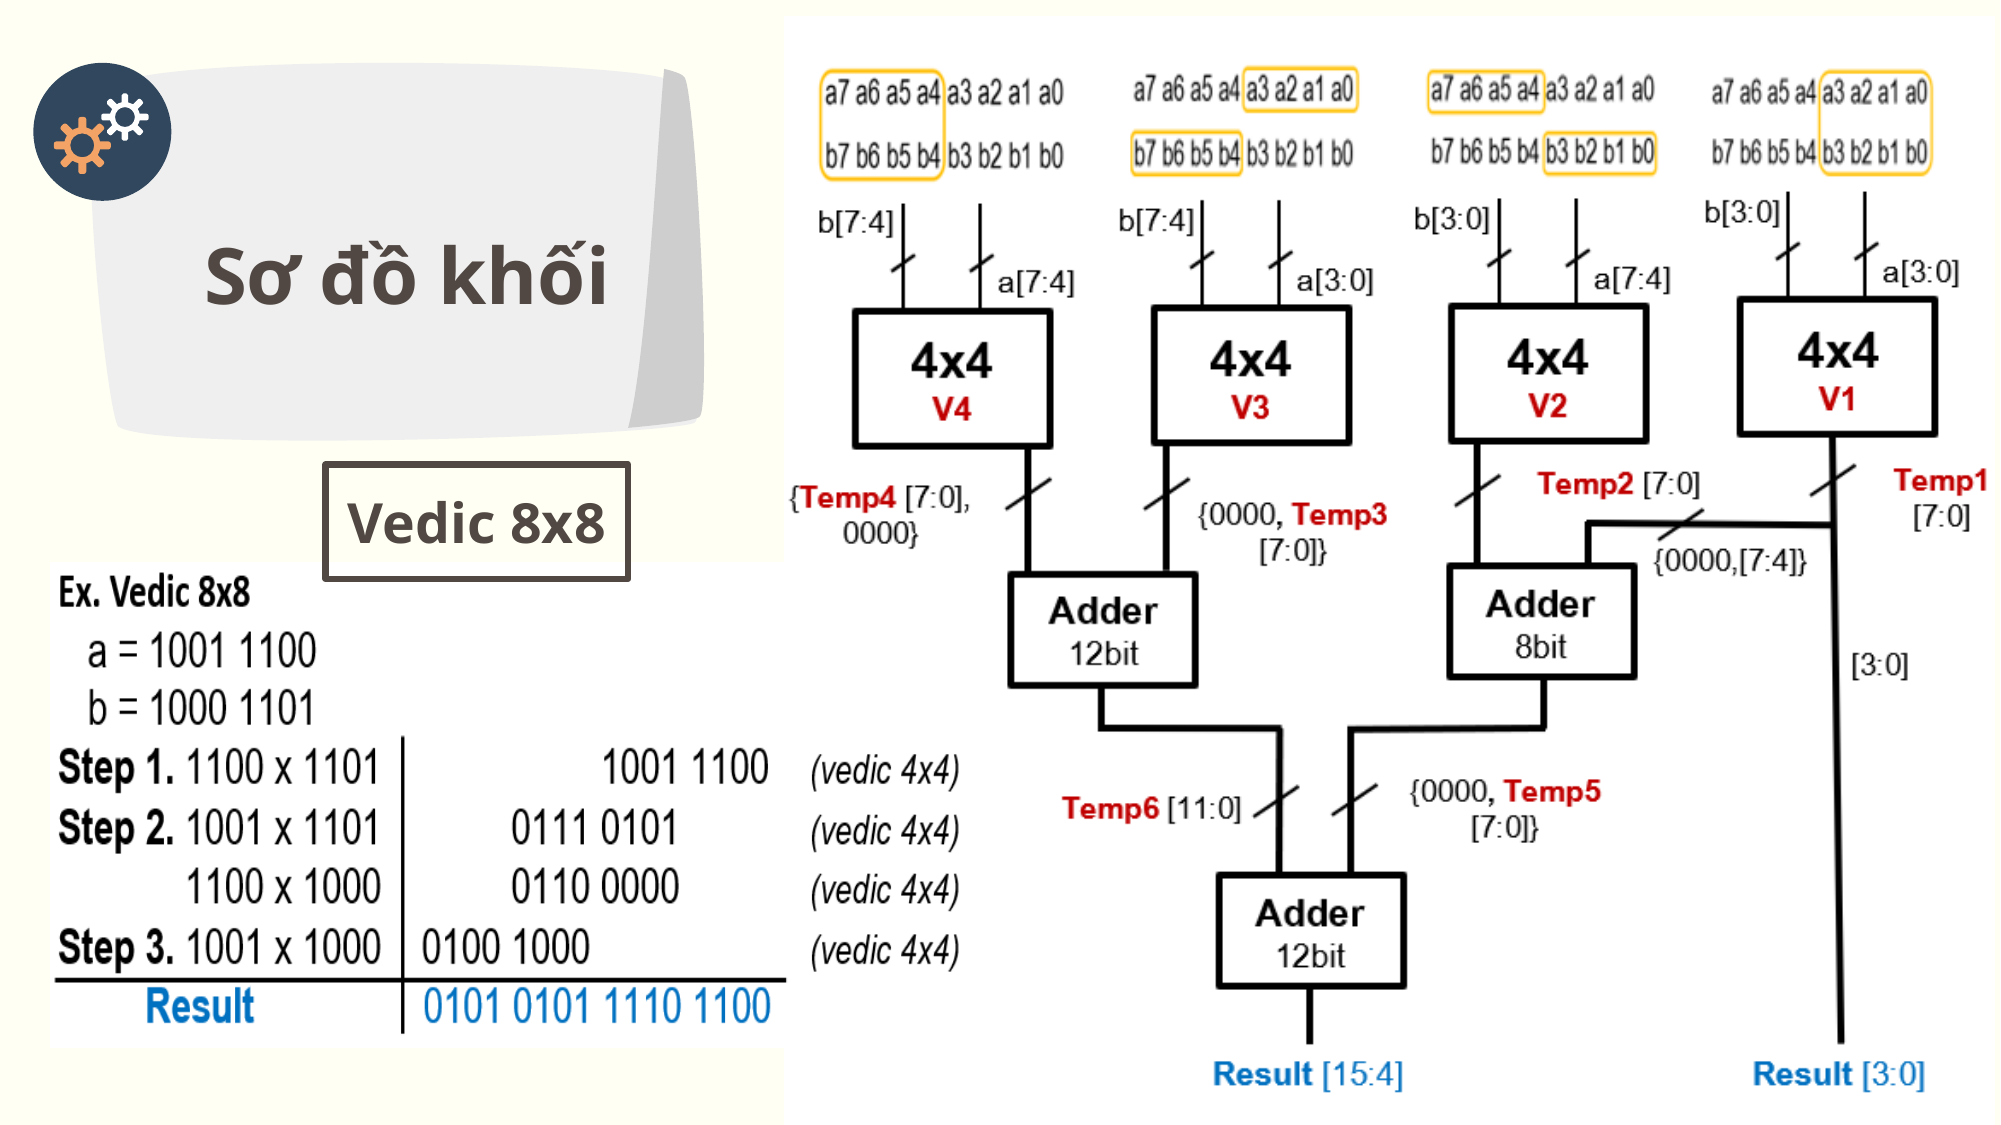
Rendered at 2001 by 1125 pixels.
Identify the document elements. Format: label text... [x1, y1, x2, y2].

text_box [33, 62, 172, 201]
text_box Vedic 8x8 [325, 464, 629, 561]
picture [50, 16, 1995, 1125]
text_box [5, 62, 779, 441]
